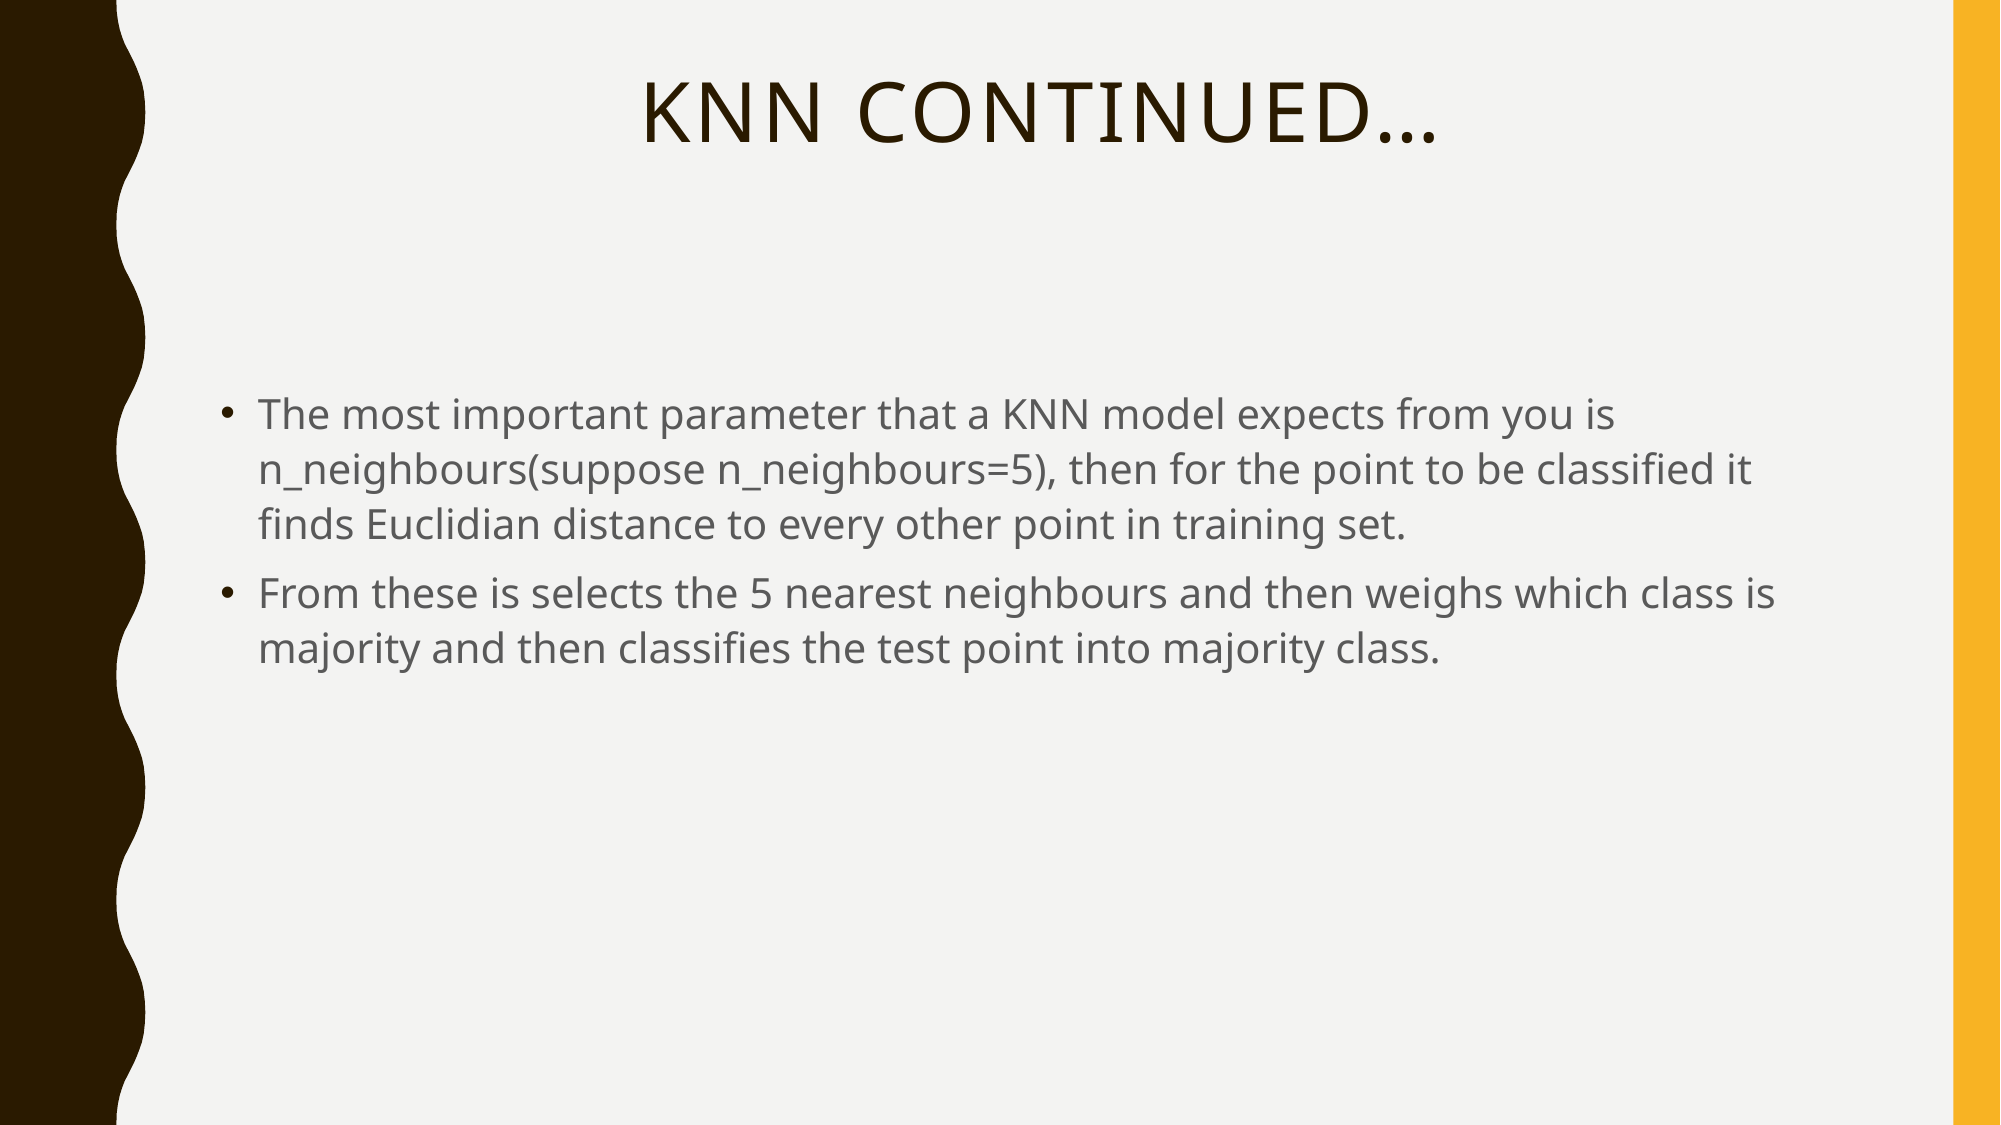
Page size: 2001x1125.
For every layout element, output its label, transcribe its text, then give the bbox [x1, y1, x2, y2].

title KNN Continued… [205, 62, 1875, 308]
list The most important parameter that a KNN model expects from you is n_neighbours(suppose n_neighbours=5), then for the point to be classified it finds Euclidian distance to every other point in training set. From these is selects the 5 nearest neighbours and then weighs which class is majority and then classifies the test point into majority class. [205, 375, 1875, 965]
